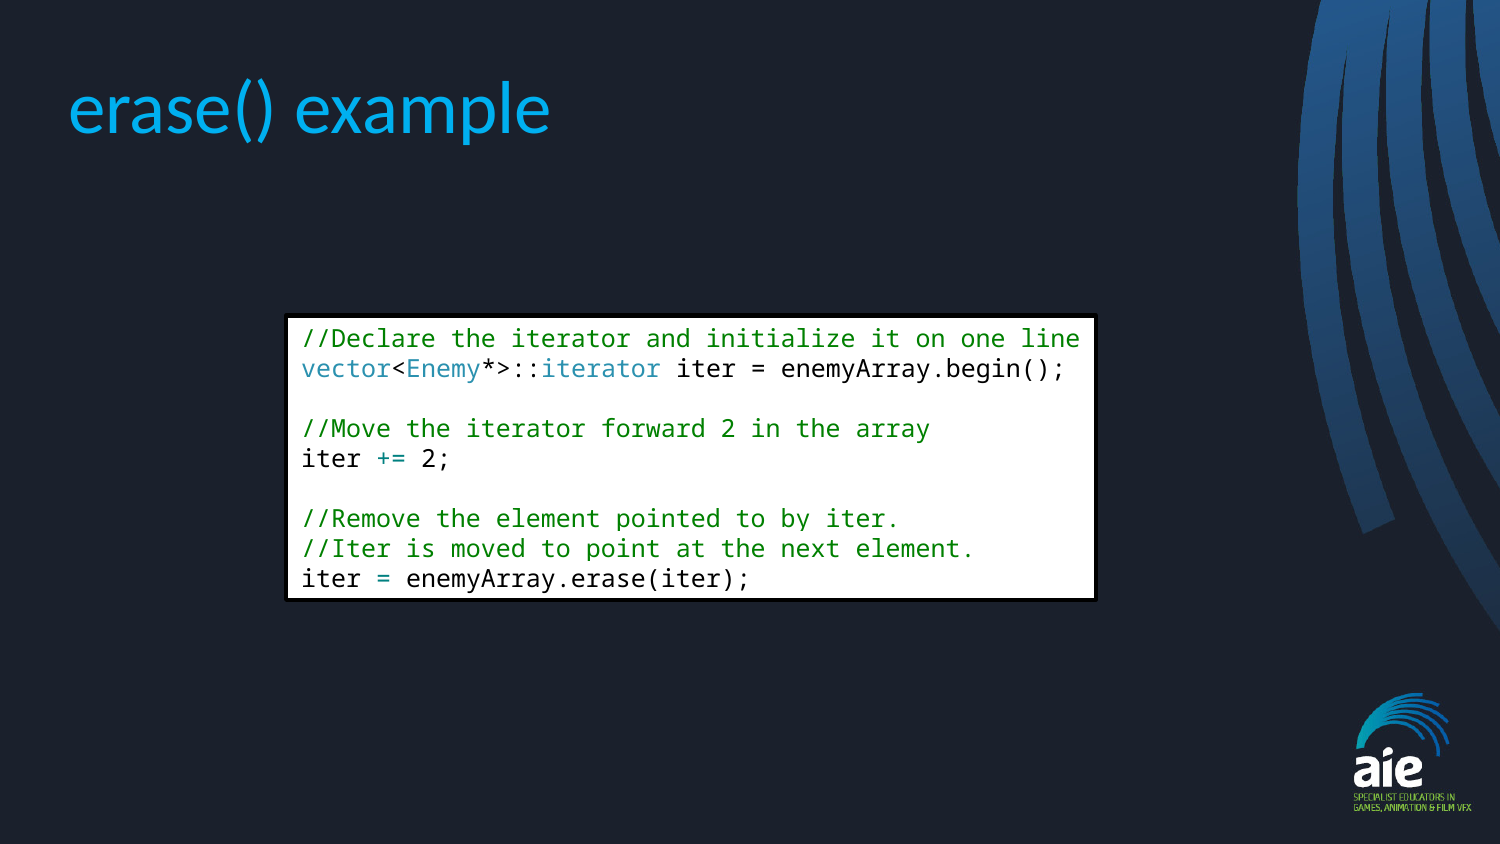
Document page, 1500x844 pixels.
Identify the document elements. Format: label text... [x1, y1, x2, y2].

title erase() example [53, 33, 1425, 175]
picture [0, 0, 1500, 844]
text_box //Declare the iterator and initialize it on one line vector<Enemy*>::iterator iter = enemyArray.begin(); //Move the iterator forward 2 in the array iter += 2; //Remove the element pointed to by iter. //Iter is moved to point at the next element. iter = enemyArray.erase(iter); [284, 313, 1098, 602]
